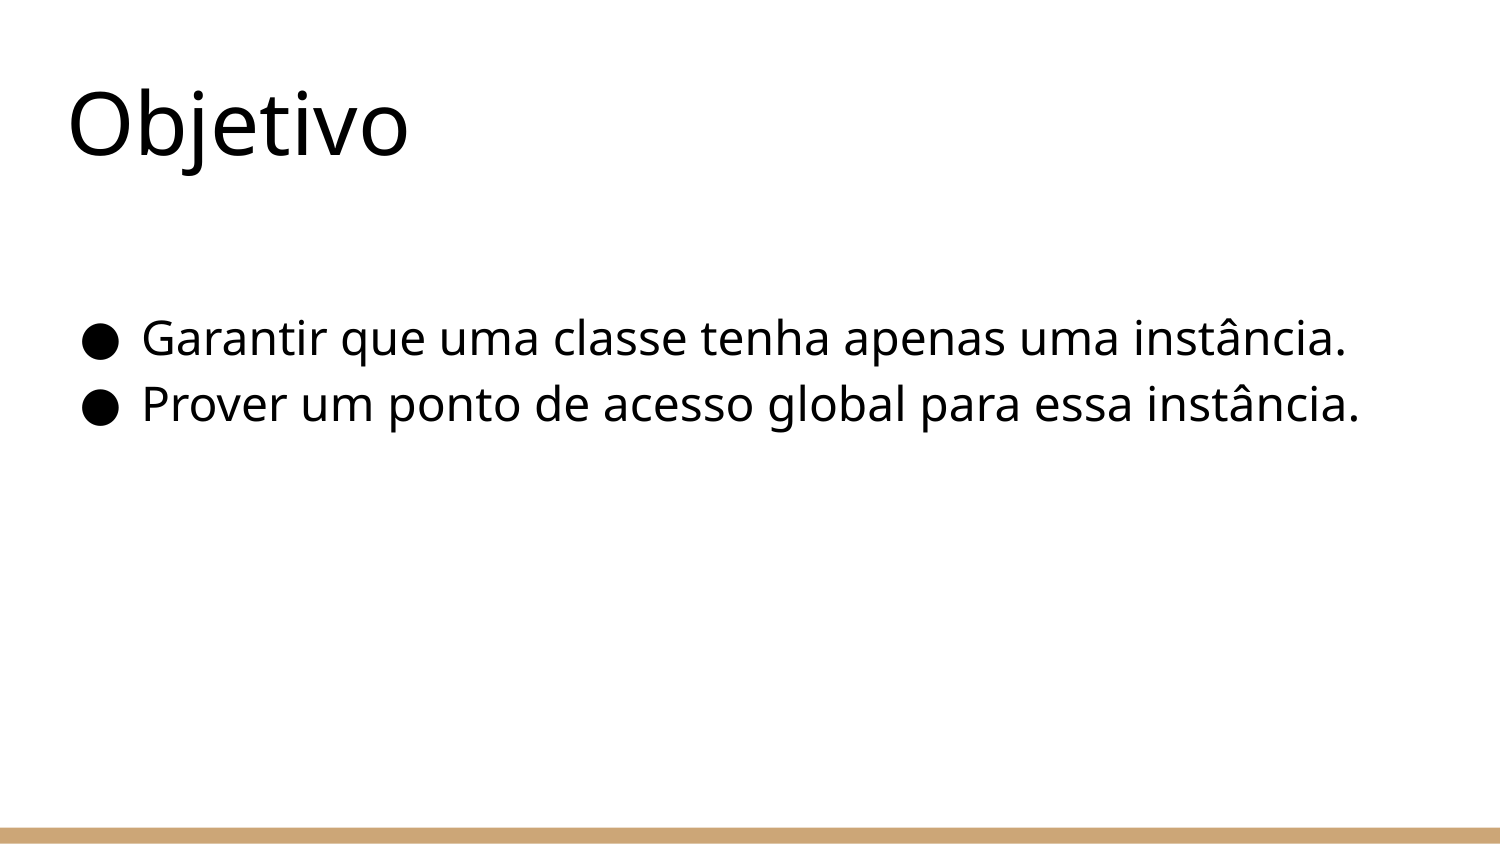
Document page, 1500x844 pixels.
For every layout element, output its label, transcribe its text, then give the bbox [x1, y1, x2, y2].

list Garantir que uma classe tenha apenas uma instância. Prover um ponto de acesso global para essa instância. [51, 200, 1449, 752]
title Objetivo [51, 51, 1449, 189]
